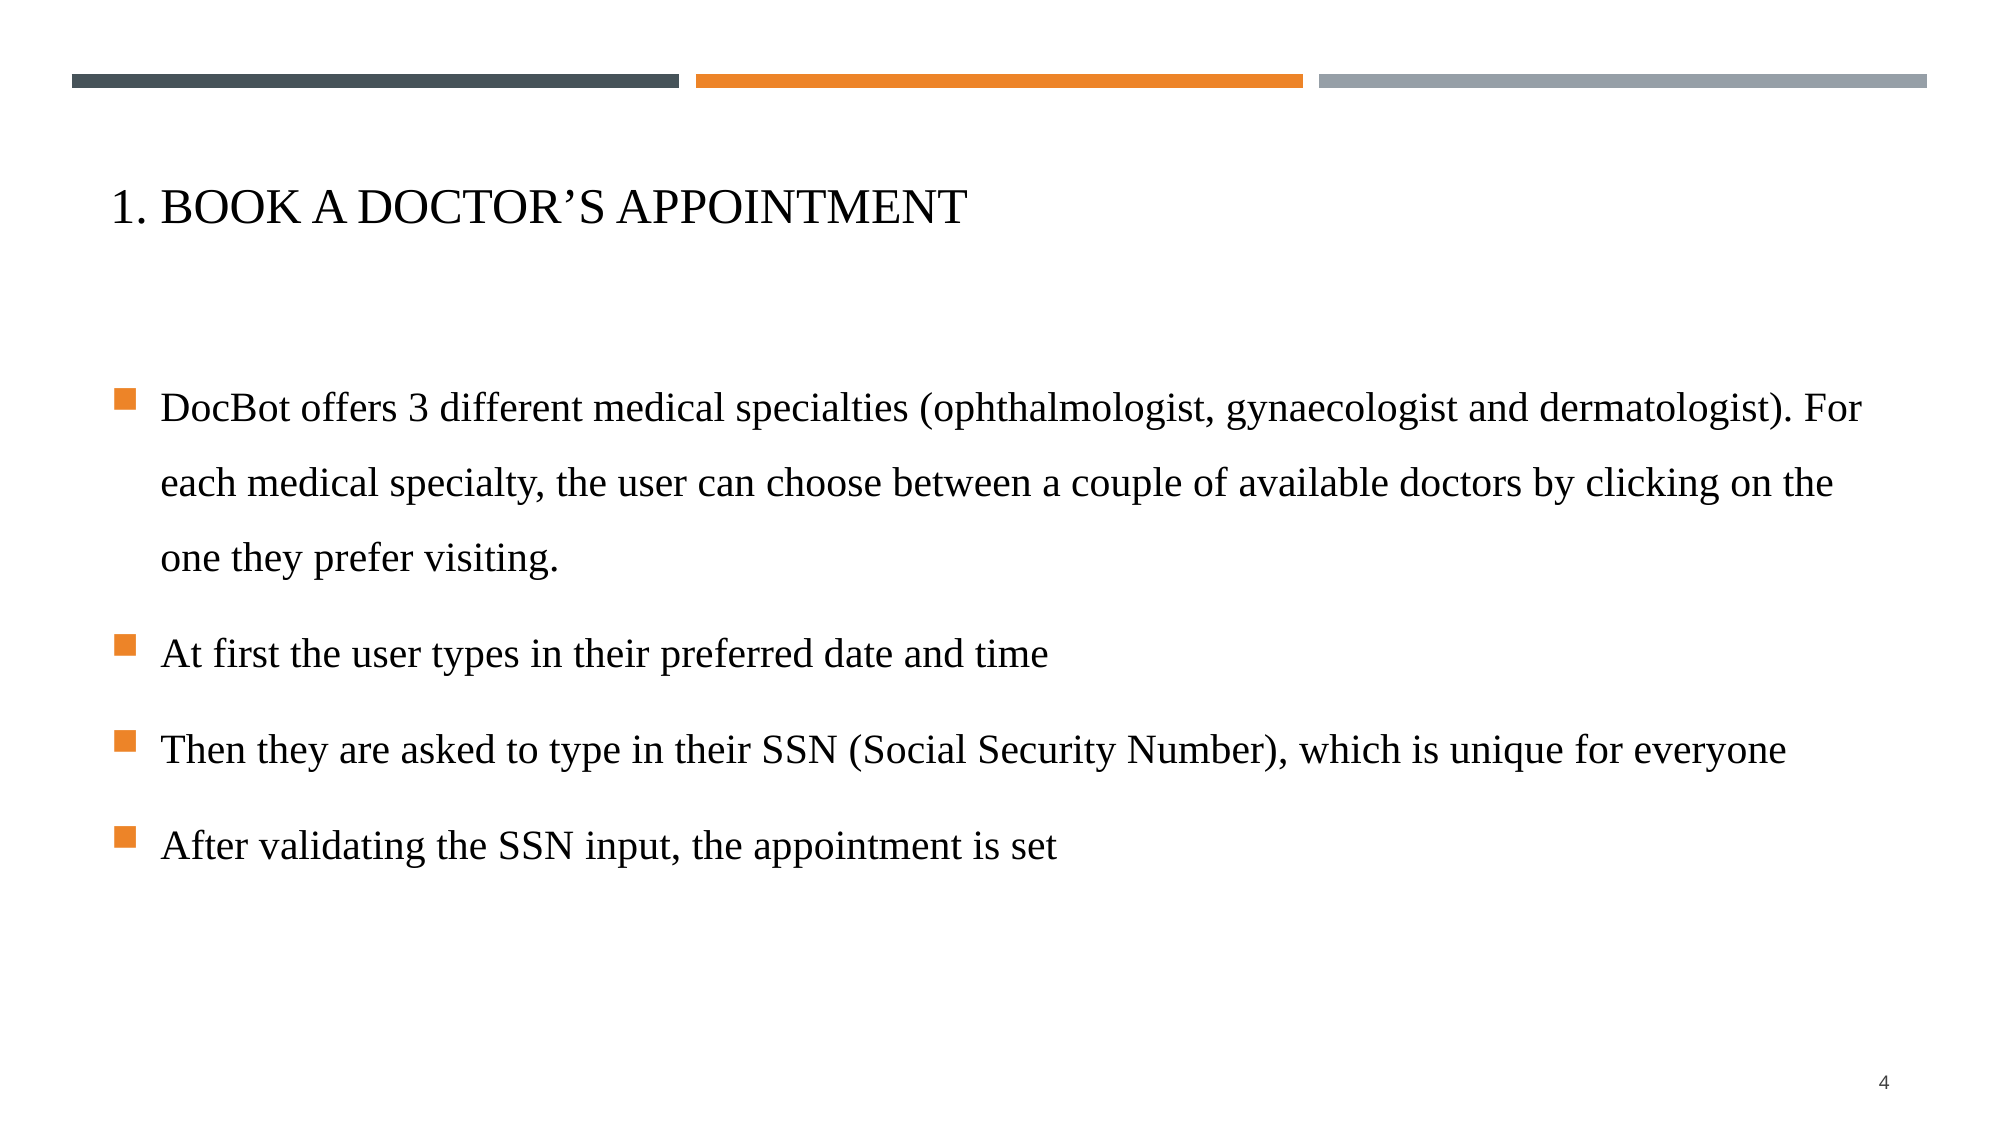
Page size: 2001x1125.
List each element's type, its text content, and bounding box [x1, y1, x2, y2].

title 1. Book a doctor’s appointment [95, 78, 1905, 241]
slide_number 4 [1732, 1053, 1905, 1114]
list DocBot offers 3 different medical specialties (ophthalmologist, gynaecologist and dermatologist). For each medical specialty, the user can choose between a couple of available doctors by clicking on the one they prefer visiting. At first the user types in their preferred date and time Then they are asked to type in their SSN (Social Security Number), which is unique for everyone After validating the SSN input, the appointment is set [95, 347, 1905, 1028]
